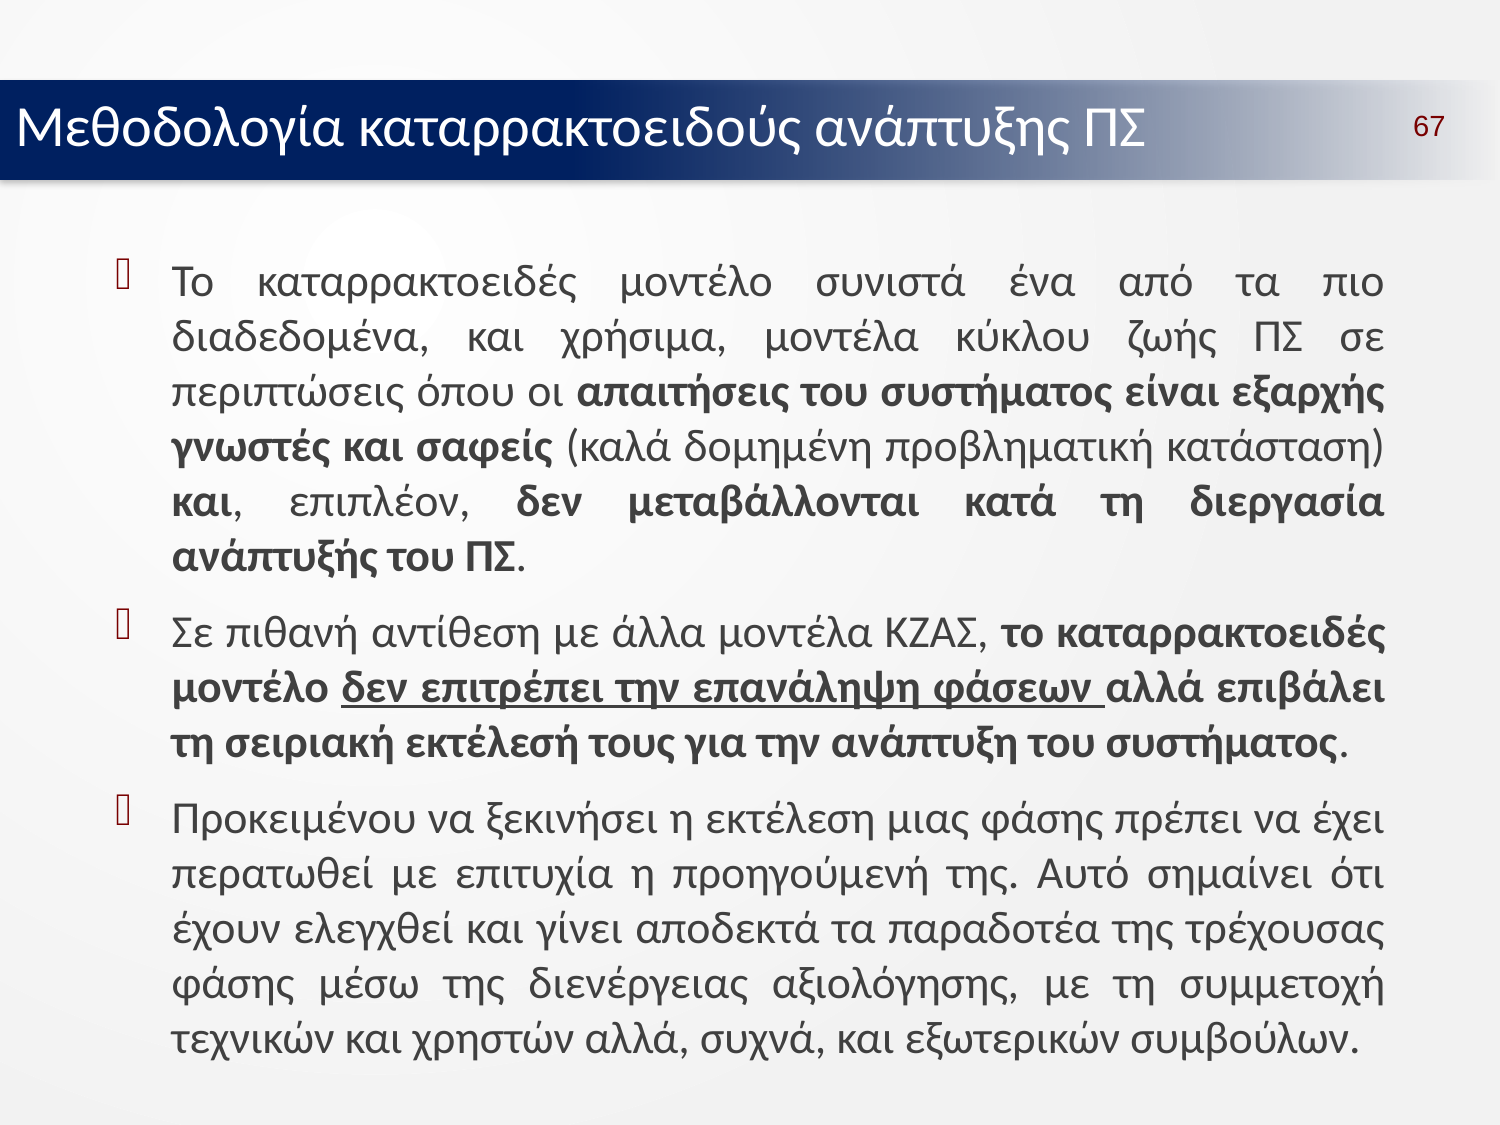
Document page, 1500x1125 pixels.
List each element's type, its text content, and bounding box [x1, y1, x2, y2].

list Μεθοδολογία καταρρακτοειδούς ανάπτυξης ΠΣ [0, 80, 1318, 180]
slide_number 67 [1388, 100, 1471, 163]
list Το καταρρακτοειδές μοντέλο συνιστά ένα από τα πιο διαδεδομένα, και χρήσιμα, μοντέλα κύκλου ζωής ΠΣ σε περιπτώσεις όπου οι απαιτήσεις του συστήματος είναι εξαρχής γνωστές και σαφείς (καλά δομημένη προβληματική κατάσταση) και, επιπλέον, δεν μεταβάλλονται κατά τη διεργασία ανάπτυξής του ΠΣ. Σε πιθανή αντίθεση με άλλα μοντέλα ΚΖΑΣ, το καταρρακτοειδές μοντέλο δεν επιτρέπει την επανάληψη φάσεων αλλά επιβάλει τη σειριακή εκτέλεσή τους για την ανάπτυξη του συστήματος. Προκειμένου να ξεκινήσει η εκτέλεση μιας φάσης πρέπει να έχει περατωθεί με επιτυχία η προηγούμενή της. Αυτό σημαίνει ότι έχουν ελεγχθεί και γίνει αποδεκτά τα παραδοτέα της τρέχουσας φάσης μέσω της διενέργειας αξιολόγησης, με τη συμμετοχή τεχνικών και χρηστών αλλά, συχνά, και εξωτερικών συμβούλων. [100, 243, 1401, 970]
